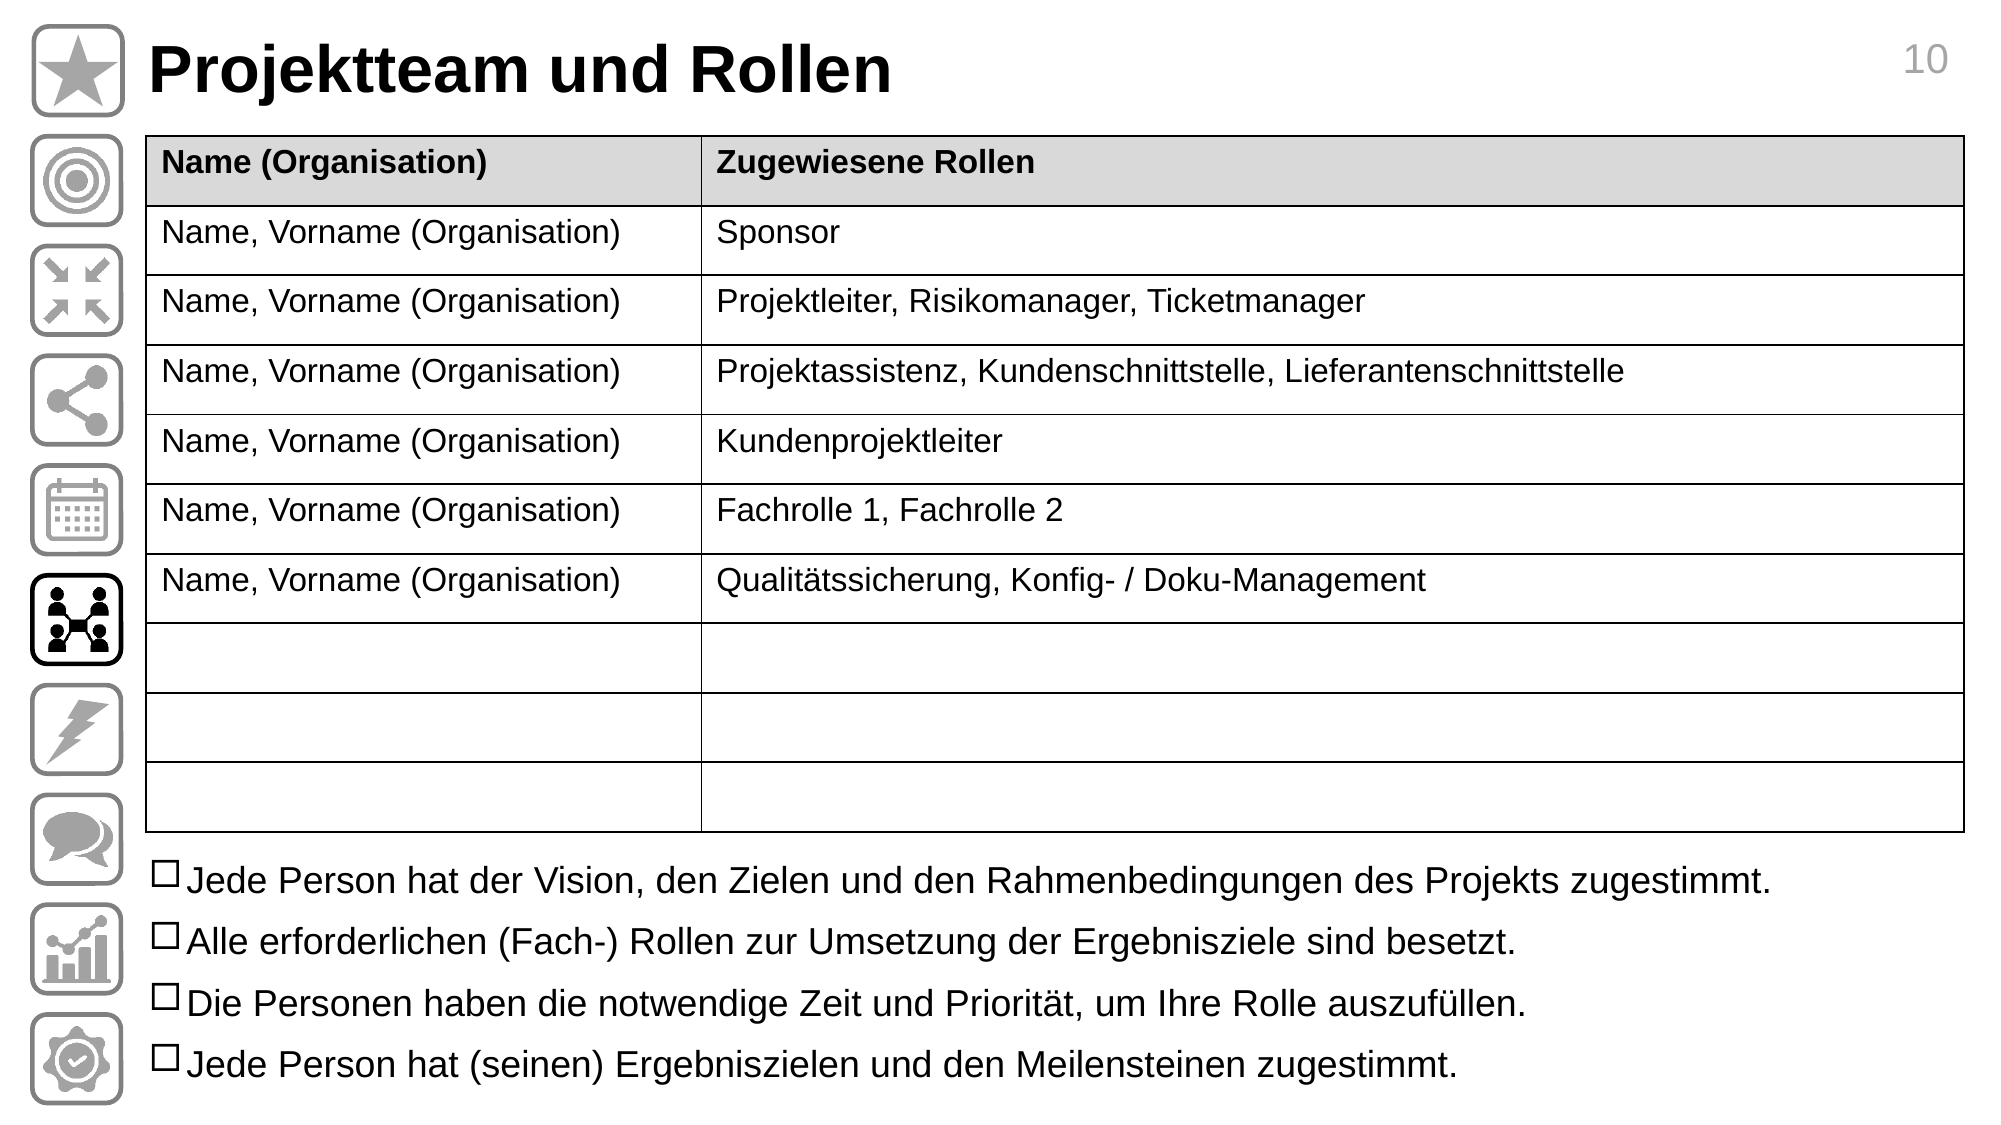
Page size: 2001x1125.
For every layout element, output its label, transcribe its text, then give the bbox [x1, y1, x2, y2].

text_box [32, 904, 121, 994]
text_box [32, 1014, 121, 1104]
table_header Zugewiesene Rollen [702, 137, 1963, 205]
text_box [33, 26, 123, 115]
table_cell Name, Vorname (Organisation) [147, 276, 701, 344]
text_box Jede Person hat der Vision, den Zielen und den Rahmenbedingungen des Projekts zugestimmt. Alle erforderlichen (Fach-) Rollen zur Umsetzung der Ergebnisziele sind besetzt. Die Personen haben die notwendige Zeit und Priorität, um Ihre Rolle auszufüllen. Jede Person hat (seinen) Ergebniszielen und den Meilensteinen zugestimmt. [134, 853, 1964, 1104]
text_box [32, 794, 121, 884]
table_header Name (Organisation) [147, 137, 701, 205]
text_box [32, 575, 121, 664]
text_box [32, 136, 121, 225]
table_cell Fachrolle 1, Fachrolle 2 [702, 485, 1963, 553]
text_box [32, 355, 121, 445]
table_cell Projektassistenz, Kundenschnittstelle, Lieferantenschnittstelle [702, 346, 1963, 414]
table_cell Name, Vorname (Organisation) [147, 485, 701, 553]
table_cell Qualitätssicherung, Konfig- / Doku-Management [702, 555, 1963, 622]
table_cell [702, 694, 1963, 761]
table_cell Name, Vorname (Organisation) [147, 555, 701, 622]
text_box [32, 685, 121, 774]
table_cell Name, Vorname (Organisation) [147, 346, 701, 414]
table_cell [702, 624, 1963, 692]
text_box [32, 465, 121, 555]
table_cell [147, 624, 701, 692]
slide_number 10 [1816, 26, 1964, 87]
table_cell Sponsor [702, 207, 1963, 274]
title Projektteam und Rollen [134, 26, 1817, 115]
table_cell Name, Vorname (Organisation) [147, 415, 701, 483]
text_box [32, 245, 121, 335]
table_cell [147, 694, 701, 761]
table_cell Kundenprojektleiter [702, 415, 1963, 483]
table_cell Projektleiter, Risikomanager, Ticketmanager [702, 276, 1963, 344]
table_cell Name, Vorname (Organisation) [147, 207, 701, 274]
table_cell [147, 763, 701, 831]
table_cell [702, 763, 1963, 831]
